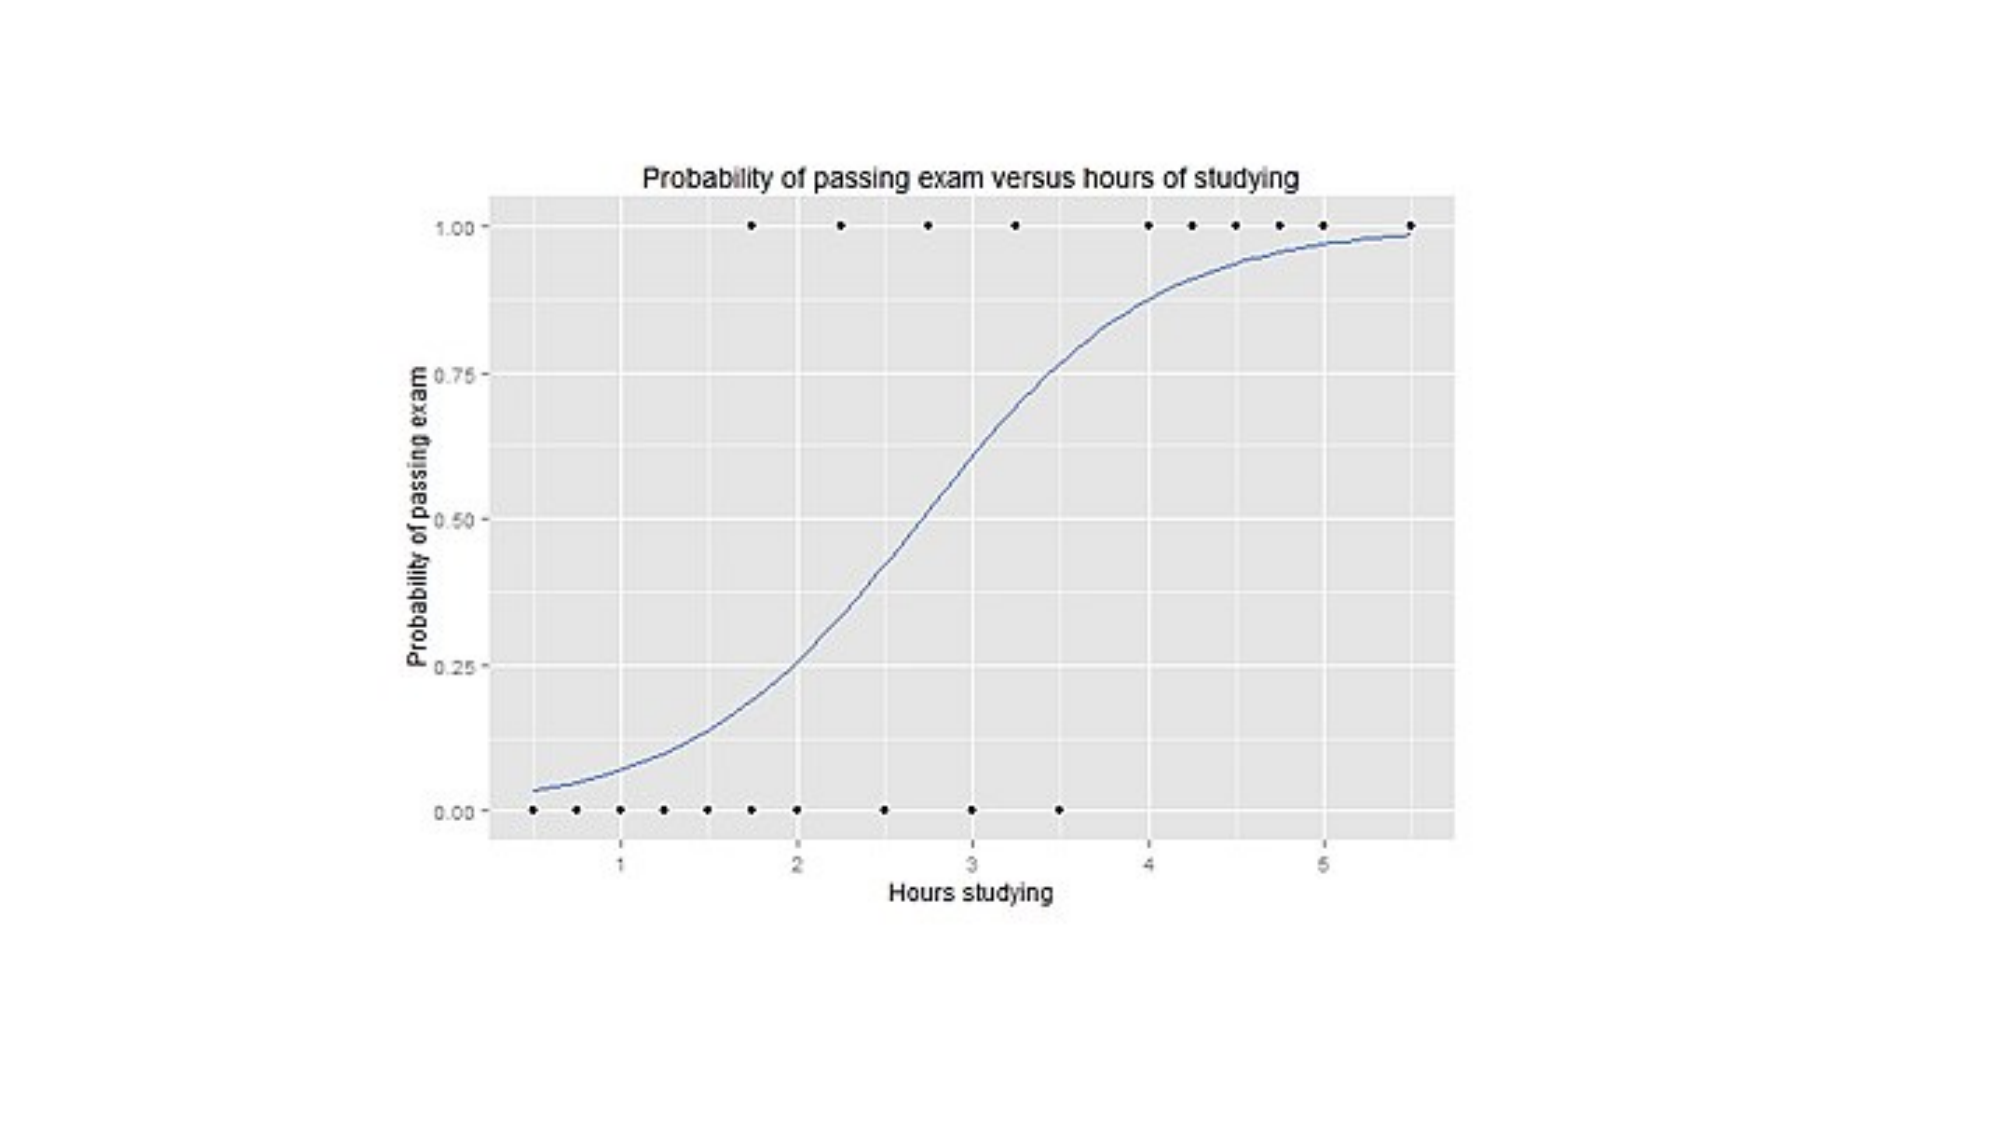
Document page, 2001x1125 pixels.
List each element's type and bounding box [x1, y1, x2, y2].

picture [377, 119, 1495, 930]
